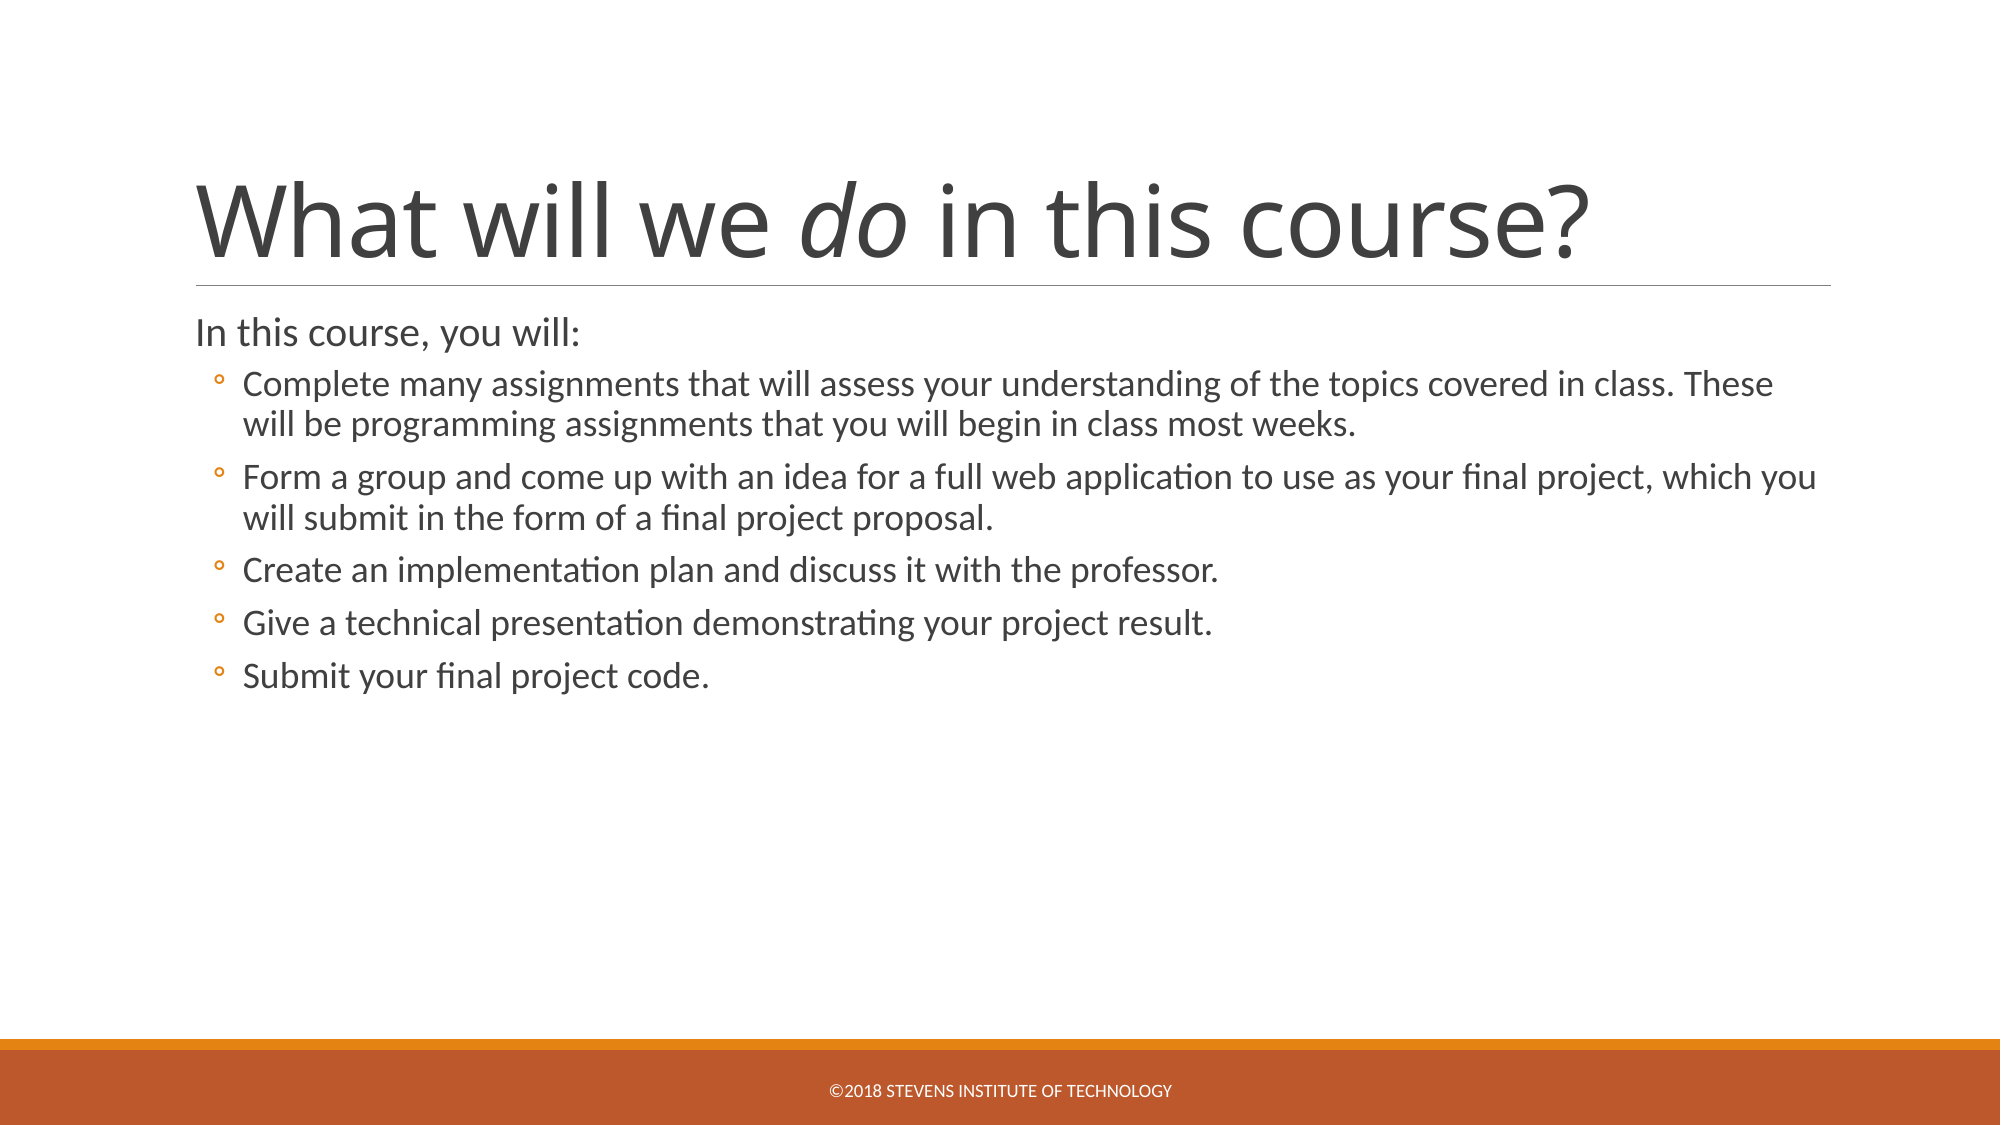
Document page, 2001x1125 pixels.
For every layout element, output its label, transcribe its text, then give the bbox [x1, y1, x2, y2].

footer ©2018 Stevens Institute of Technology [604, 1059, 1396, 1120]
title What will we do in this course? [180, 47, 1830, 285]
list In this course, you will: Complete many assignments that will assess your understanding of the topics covered in class. These will be programming assignments that you will begin in class most weeks. Form a group and come up with an idea for a full web application to use as your final project, which you will submit in the form of a final project proposal. Create an implementation plan and discuss it with the professor. Give a technical presentation demonstrating your project result. Submit your final project code. [180, 302, 1830, 963]
